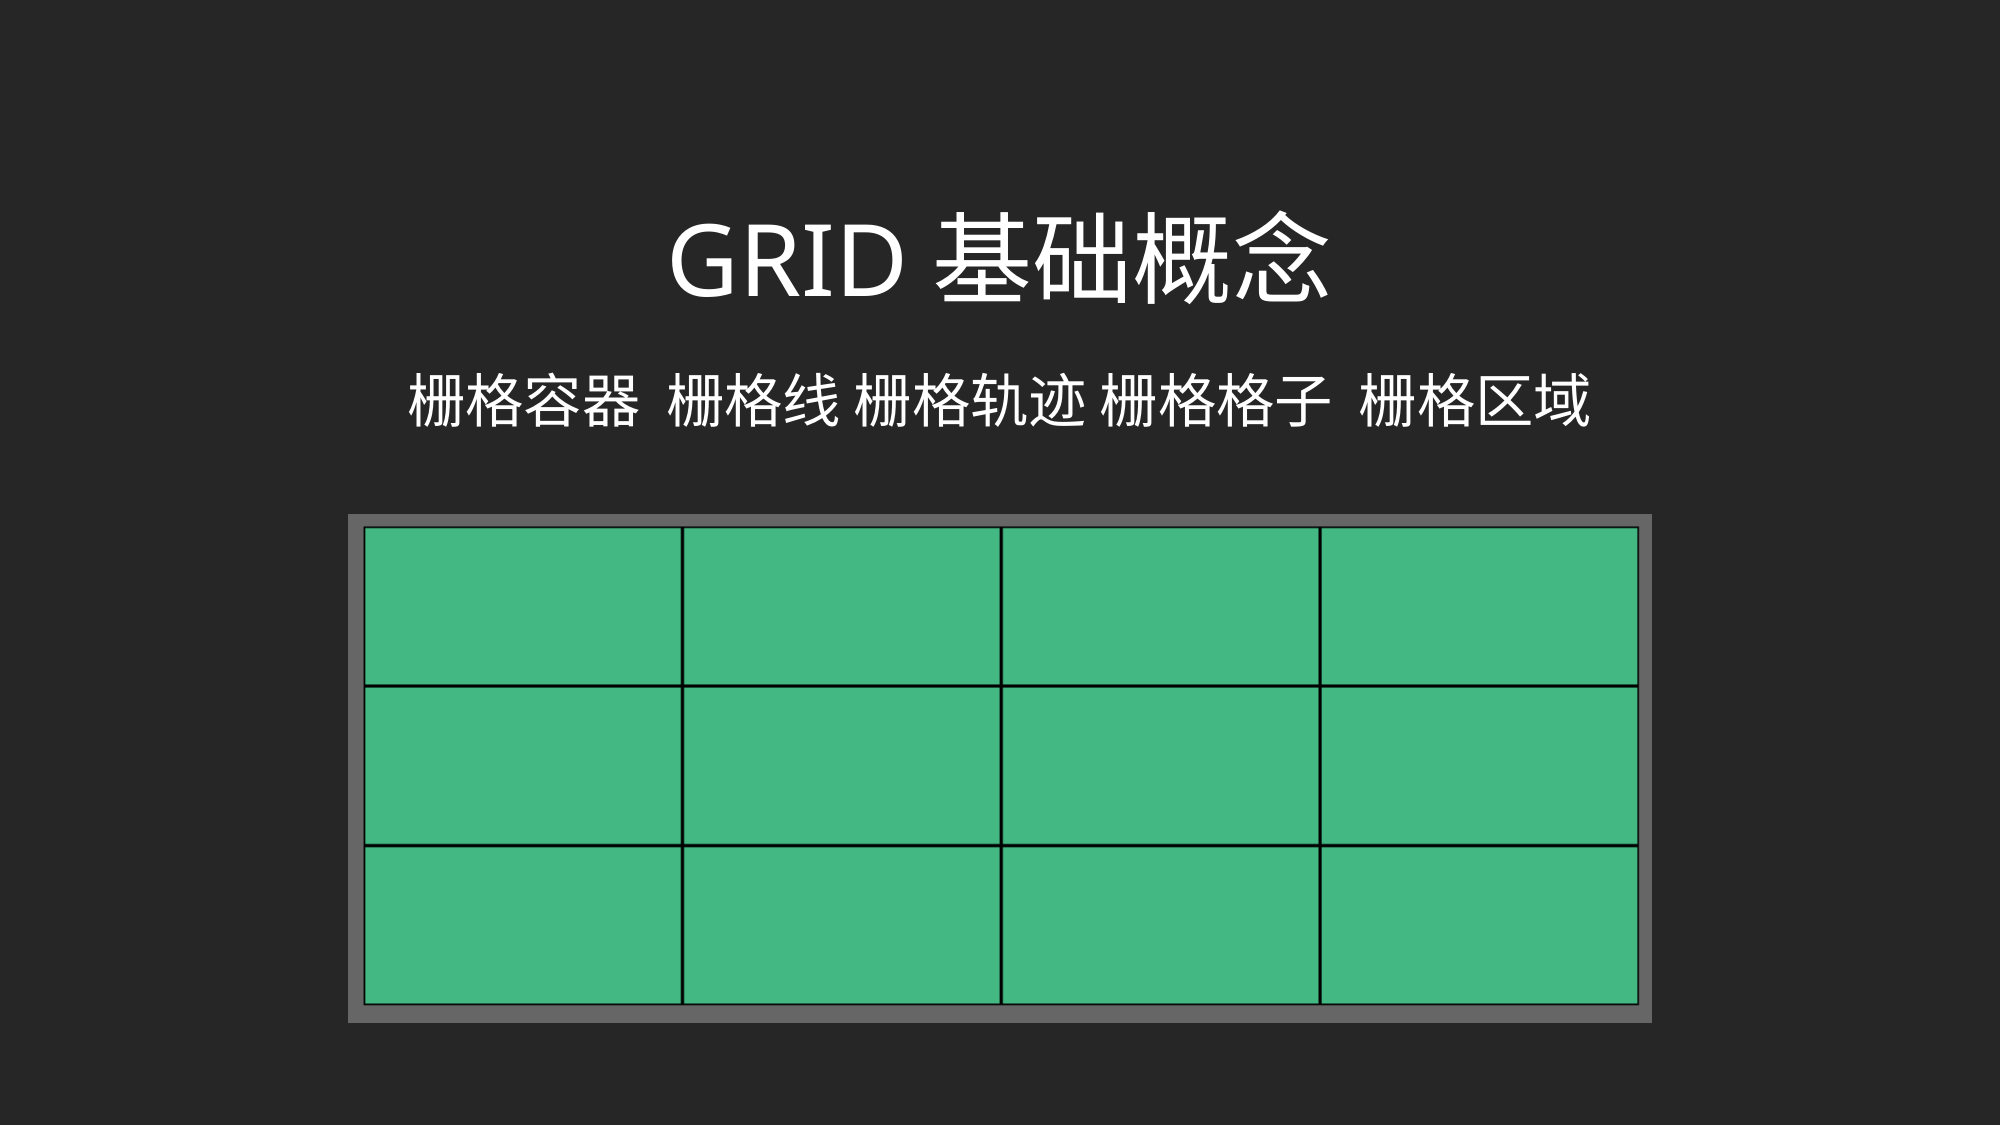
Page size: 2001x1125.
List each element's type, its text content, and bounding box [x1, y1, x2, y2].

picture [347, 514, 1652, 1024]
title grid基础概念 [187, 99, 1813, 413]
text_box 栅格容器 栅格线 栅格轨迹 栅格格子 栅格区域 [236, 356, 1764, 442]
